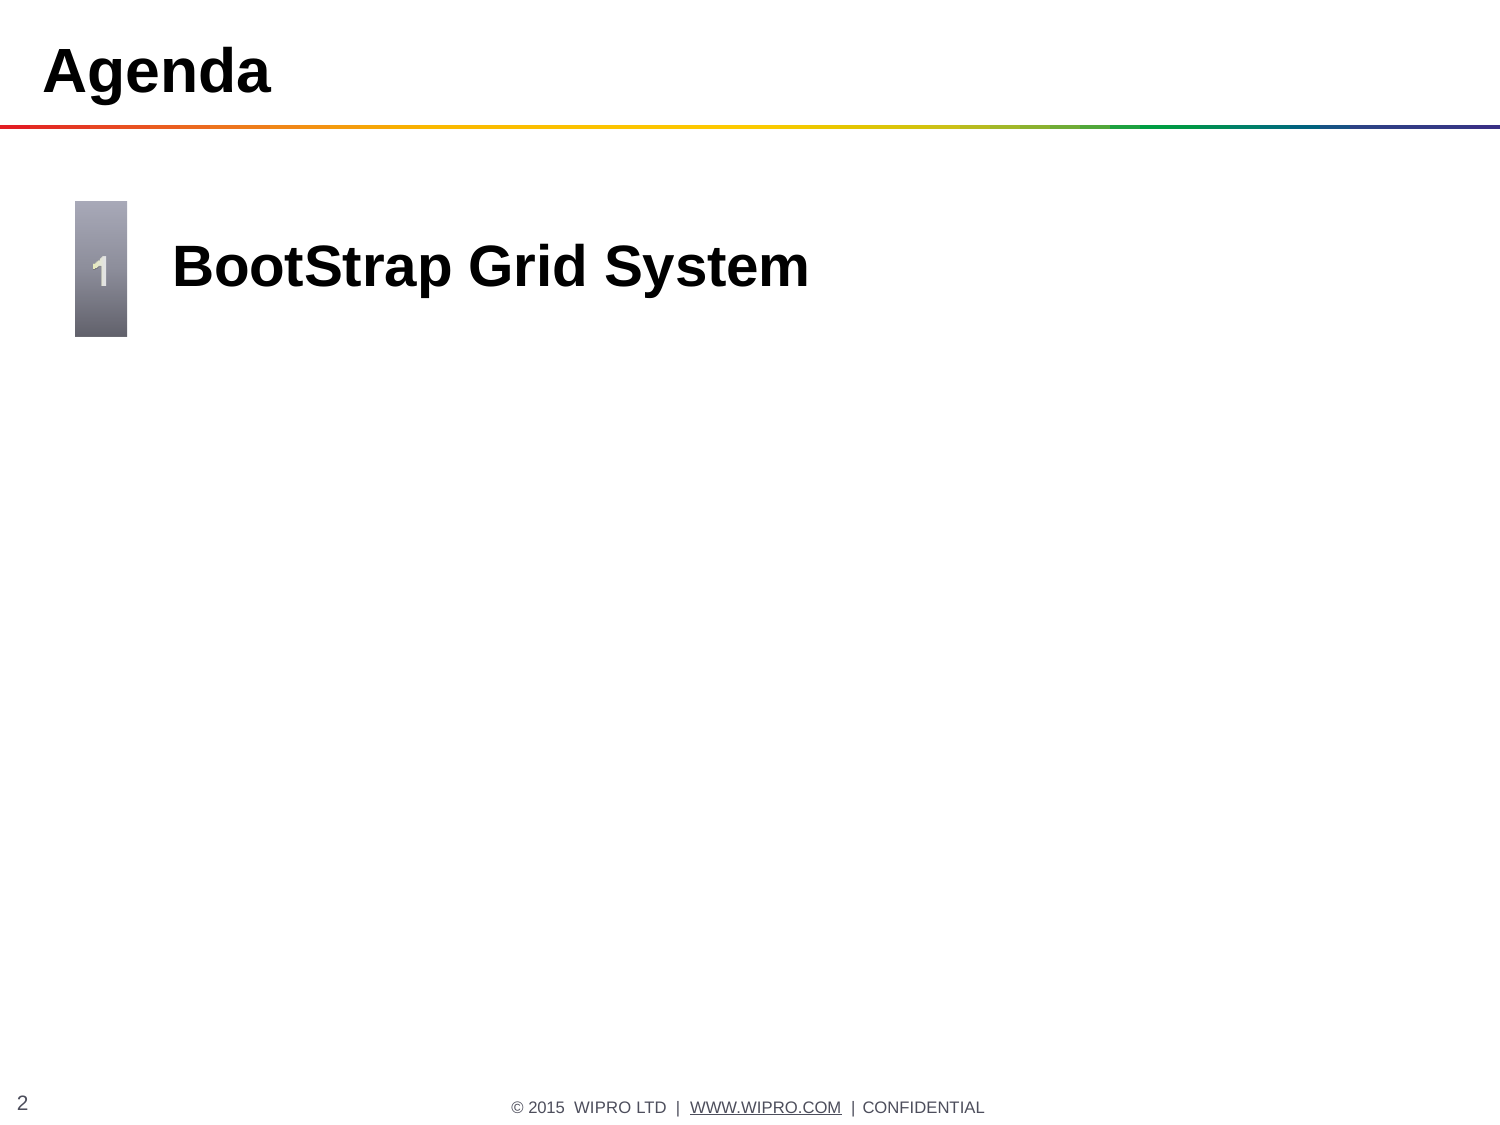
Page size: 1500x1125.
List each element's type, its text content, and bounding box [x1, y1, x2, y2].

text_box BootStrap Grid System [170, 227, 816, 298]
text_box [93, 255, 107, 286]
title Agenda [40, 30, 1460, 219]
slide_number 10 [12, 1091, 44, 1125]
text_box [75, 201, 128, 338]
footer © 2015 WIPRO LTD | WWW.WIPRO.COM | CONFIDENTIAL [509, 1097, 991, 1125]
